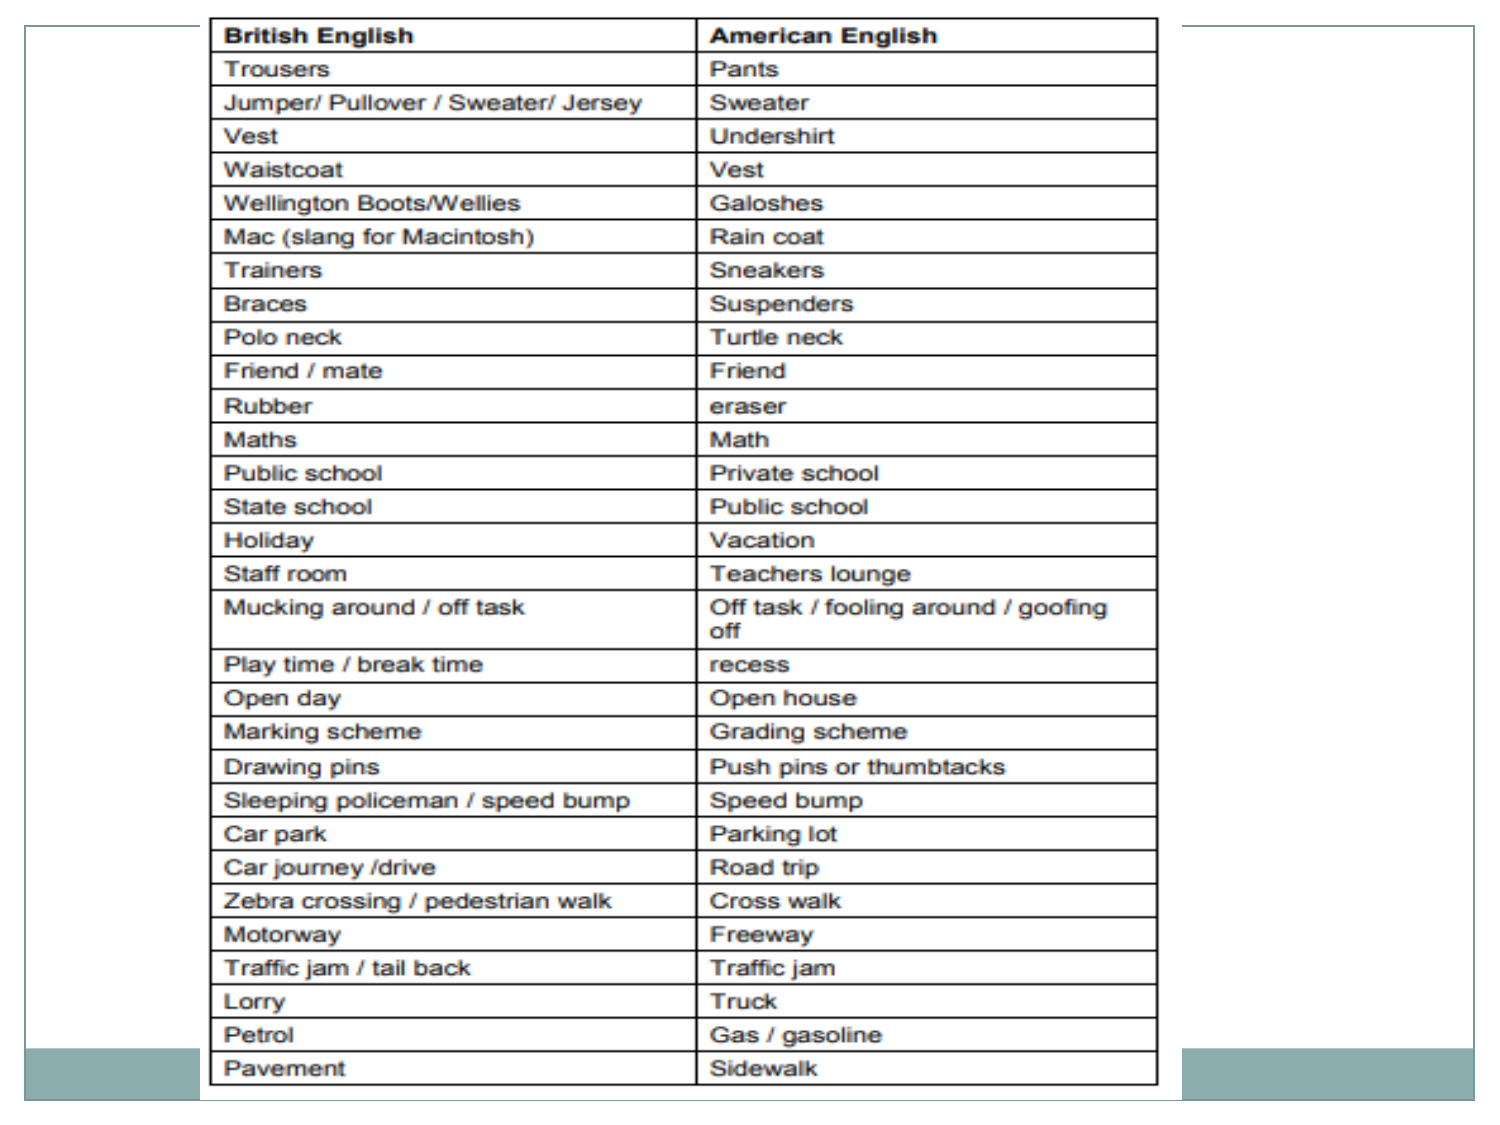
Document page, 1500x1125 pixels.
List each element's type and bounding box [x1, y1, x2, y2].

picture [199, 12, 1182, 1101]
